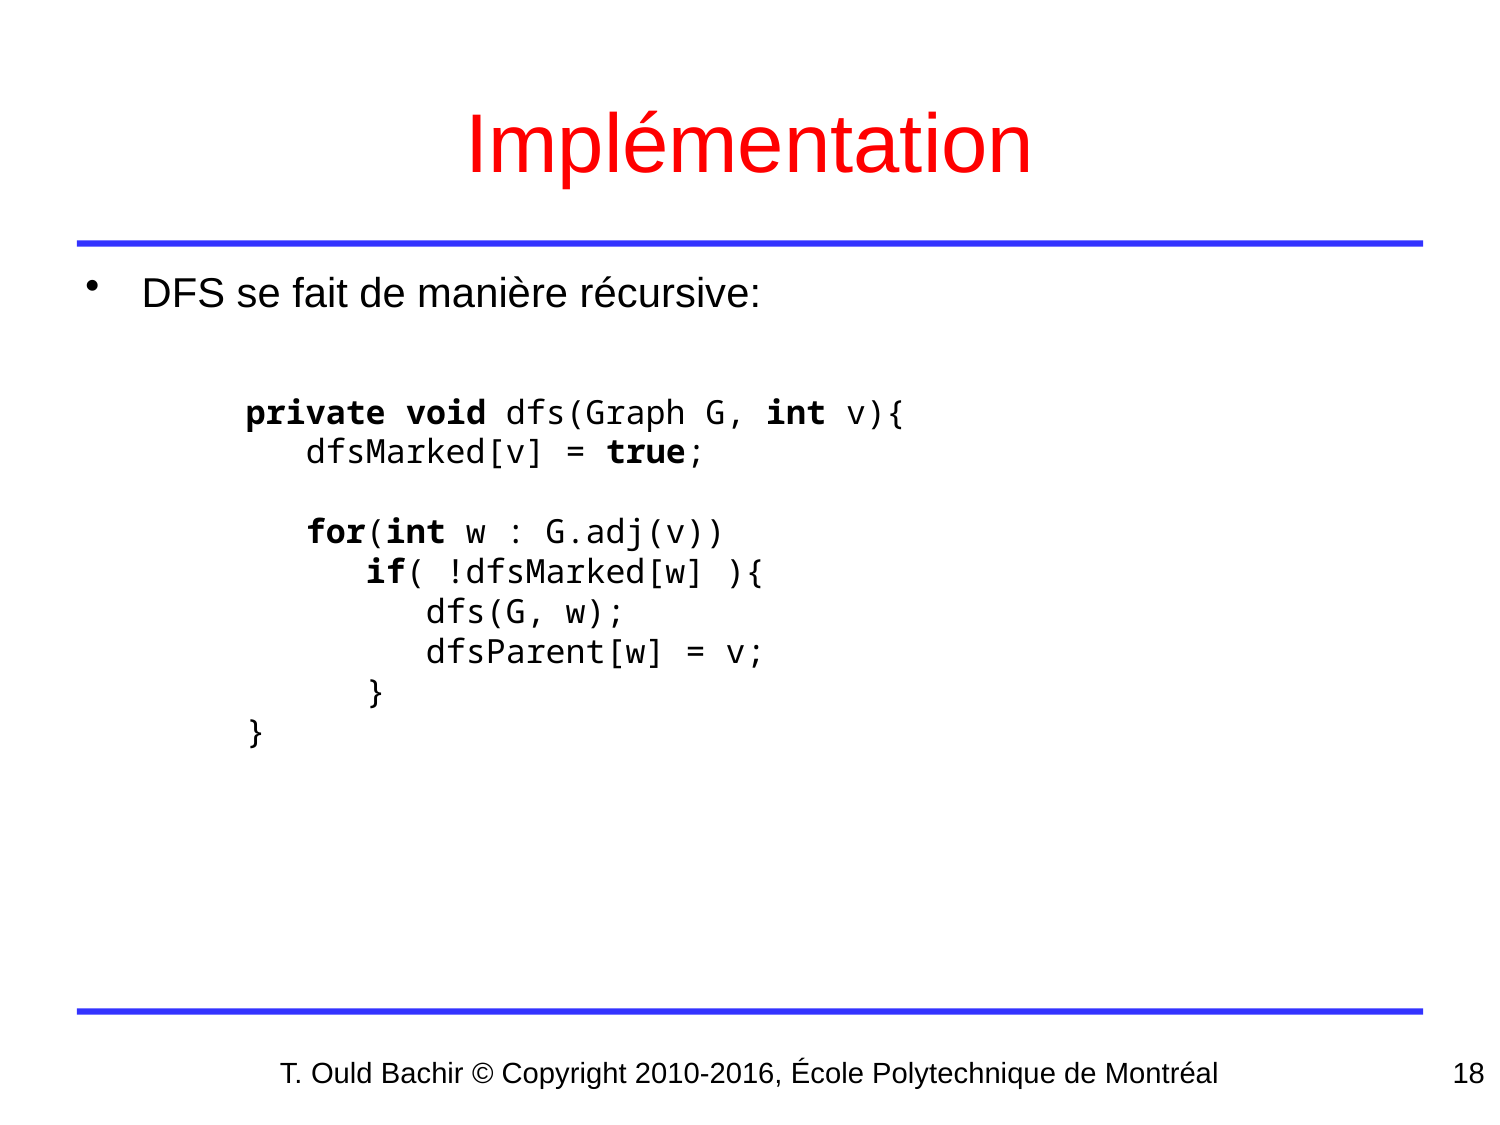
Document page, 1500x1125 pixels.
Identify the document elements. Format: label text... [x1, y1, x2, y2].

title Implémentation [75, 45, 1425, 233]
slide_number 18 [1149, 1046, 1500, 1125]
text_box DFS se fait de manière récursive: [70, 257, 1412, 327]
footer T. Ould Bachir © Copyright 2010-2016, École Polytechnique de Montréal [0, 1046, 1149, 1125]
text_box private void dfs(Graph G, int v){ dfsMarked[v] = true; for(int w : G.adj(v)) if( !dfsMarked[w] ){ dfs(G, w); dfsParent[w] = v; } } [171, 383, 1435, 798]
